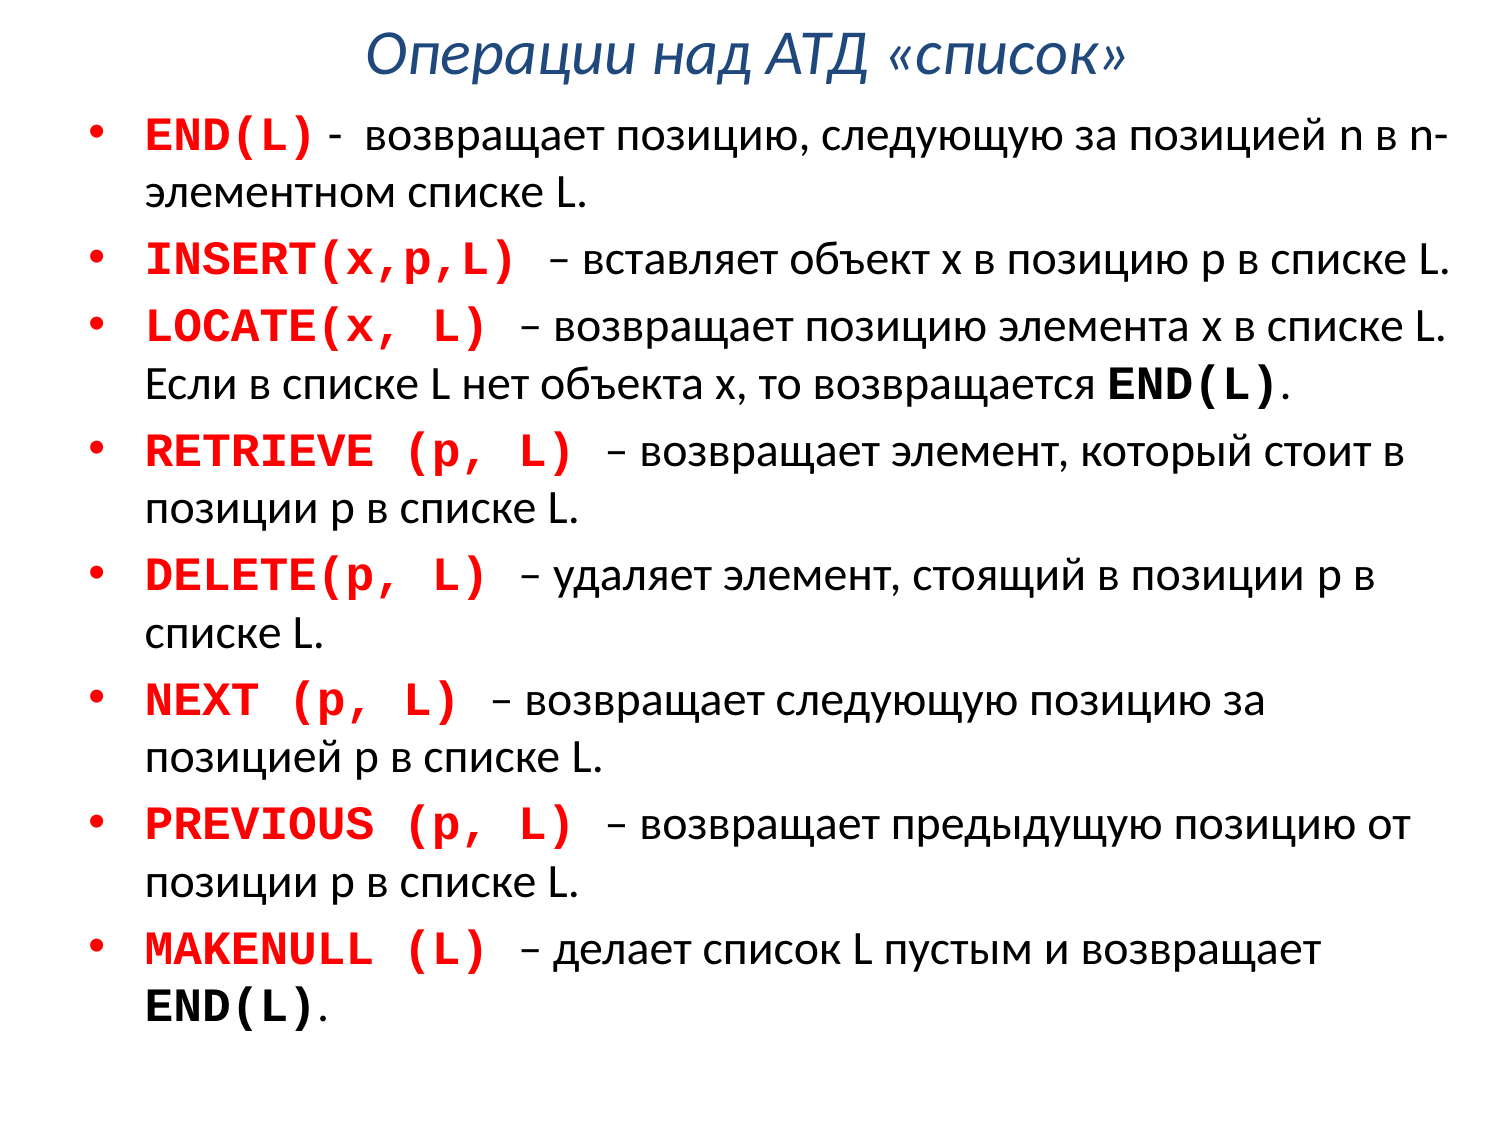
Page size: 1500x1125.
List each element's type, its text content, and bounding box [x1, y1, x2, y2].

list END(L) - возвращает позицию, следующую за позицией n в n-элементном списке L. INSERT(x,p,L) – вставляет объект x в позицию p в списке L. LOCATE(x, L) – возвращает позицию элемента x в списке L. Если в списке L нет объекта x, то возвращается END(L). RETRIEVE (p, L) – возвращает элемент, который стоит в позиции p в списке L. DELETE(p, L) – удаляет элемент, стоящий в позиции p в списке L. NEXT (p, L) – возвращает следующую позицию за позицией p в списке L. PREVIOUS (p, L) – возвращает предыдущую позицию от позиции p в списке L. MAKENULL (L) – делает список L пустым и возвращает END(L). [73, 94, 1469, 1071]
title Операции над АТД «список» [73, 2, 1424, 94]
